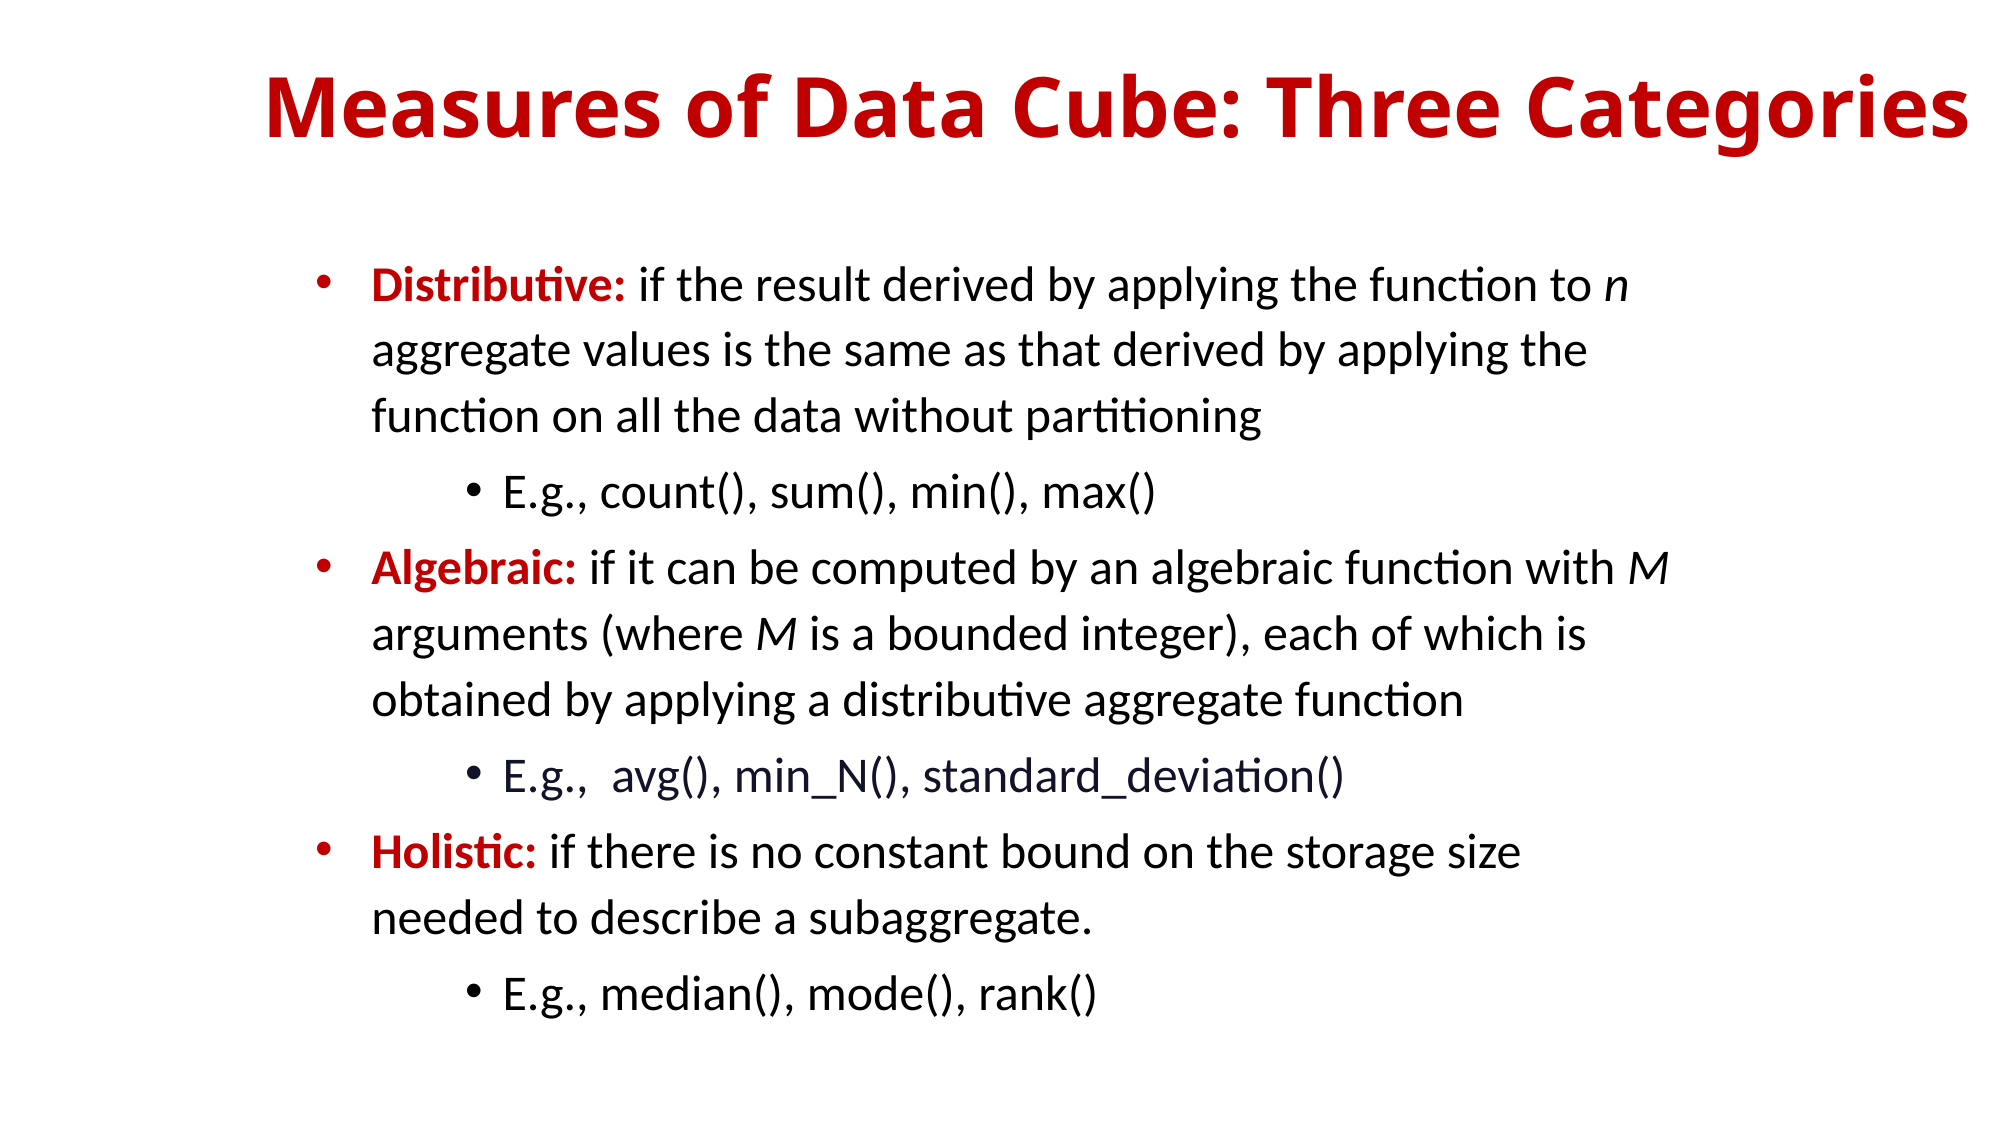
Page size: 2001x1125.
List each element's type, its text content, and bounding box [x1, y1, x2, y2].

list Distributive: if the result derived by applying the function to n aggregate values is the same as that derived by applying the function on all the data without partitioning E.g., count(), sum(), min(), max() Algebraic: if it can be computed by an algebraic function with M arguments (where M is a bounded integer), each of which is obtained by applying a distributive aggregate function E.g., avg(), min_N(), standard_deviation() Holistic: if there is no constant bound on the storage size needed to describe a subaggregate. E.g., median(), mode(), rank() [300, 237, 1700, 1050]
title Measures of Data Cube: Three Categories [234, 46, 2000, 163]
